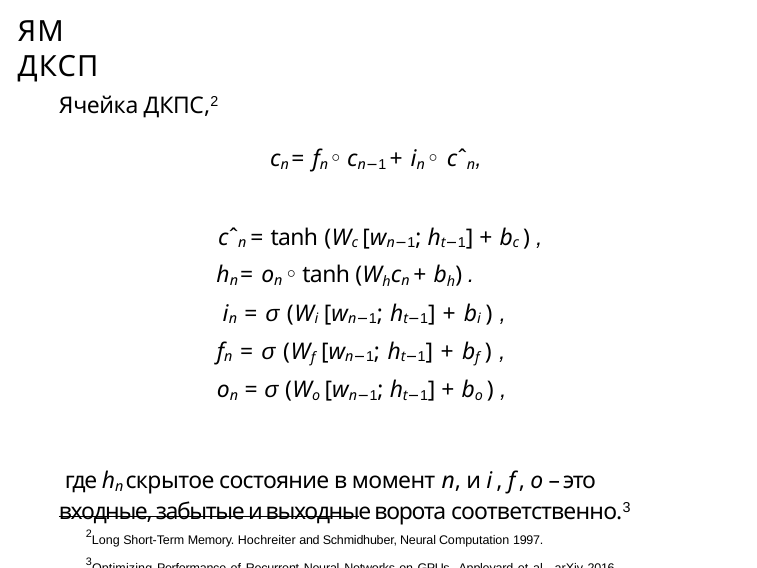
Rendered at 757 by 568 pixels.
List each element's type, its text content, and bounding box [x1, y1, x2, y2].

title ЯМ ДКСП [15, 9, 154, 108]
text_box 2Long Short-Term Memory. Hochreiter and Schmidhuber, Neural Computation 1997. 3Optimizing Performance of Recurrent Neural Networks on GPUs. Appleyard et al., arXiv 2016. [83, 518, 620, 568]
text_box Ячейка ДКПС,2 cn = fn ◦ cn−1 + in ◦ cˆn, cˆn = tanh (Wc [wn−1; ht−1] + bc ) , hn = on ◦ tanh (Whcn + bh) . in = σ (Wi [wn−1; ht−1] + bi ) , fn = σ (Wf [wn−1; ht−1] + bf ) , on = σ (Wo [wn−1; ht−1] + bo ) , где hn скрытое состояние в момент n, и i , f , o – это входные, забытые и выходные ворота соответственно.3 [56, 86, 678, 525]
